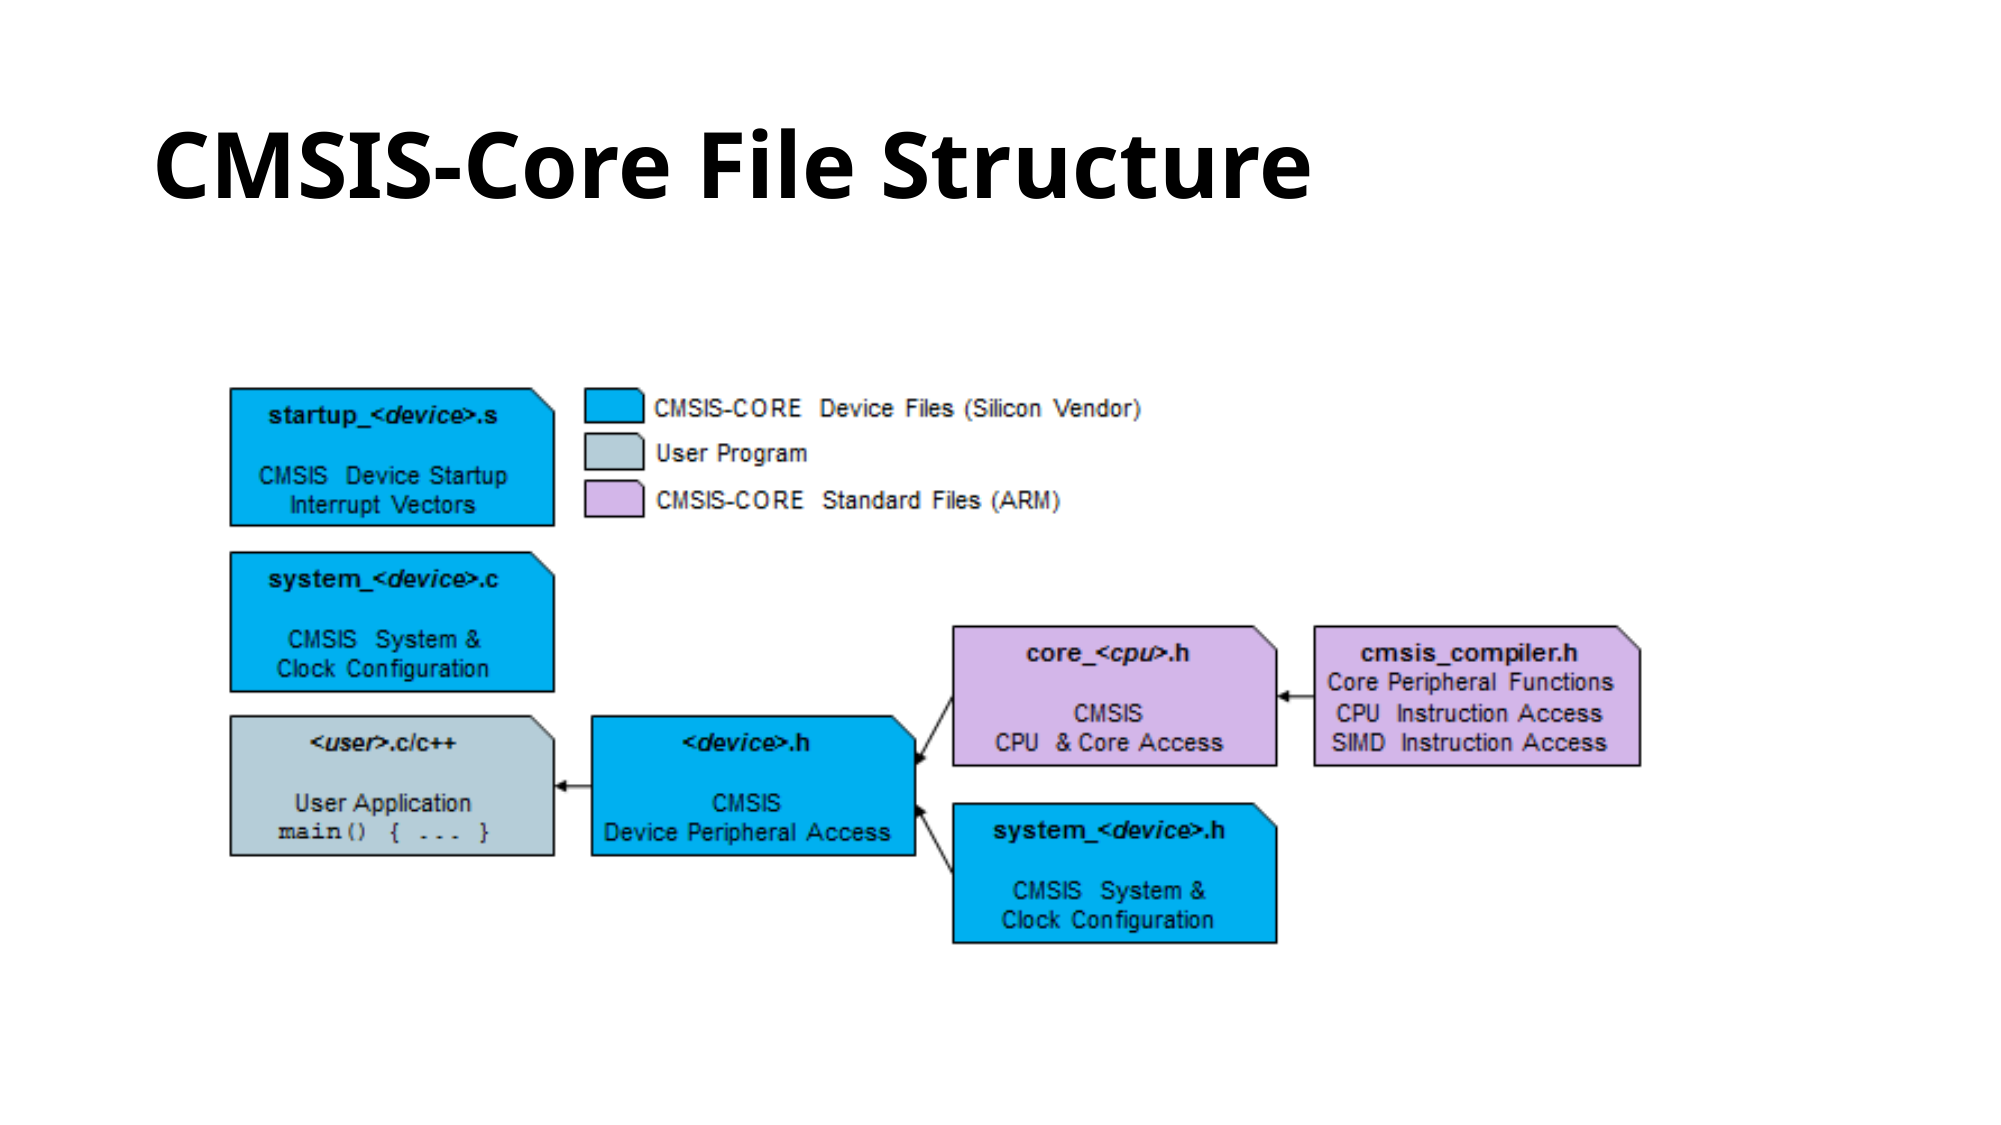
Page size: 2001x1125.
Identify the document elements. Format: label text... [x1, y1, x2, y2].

title CMSIS-Core File Structure [137, 59, 1863, 278]
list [219, 377, 1653, 958]
